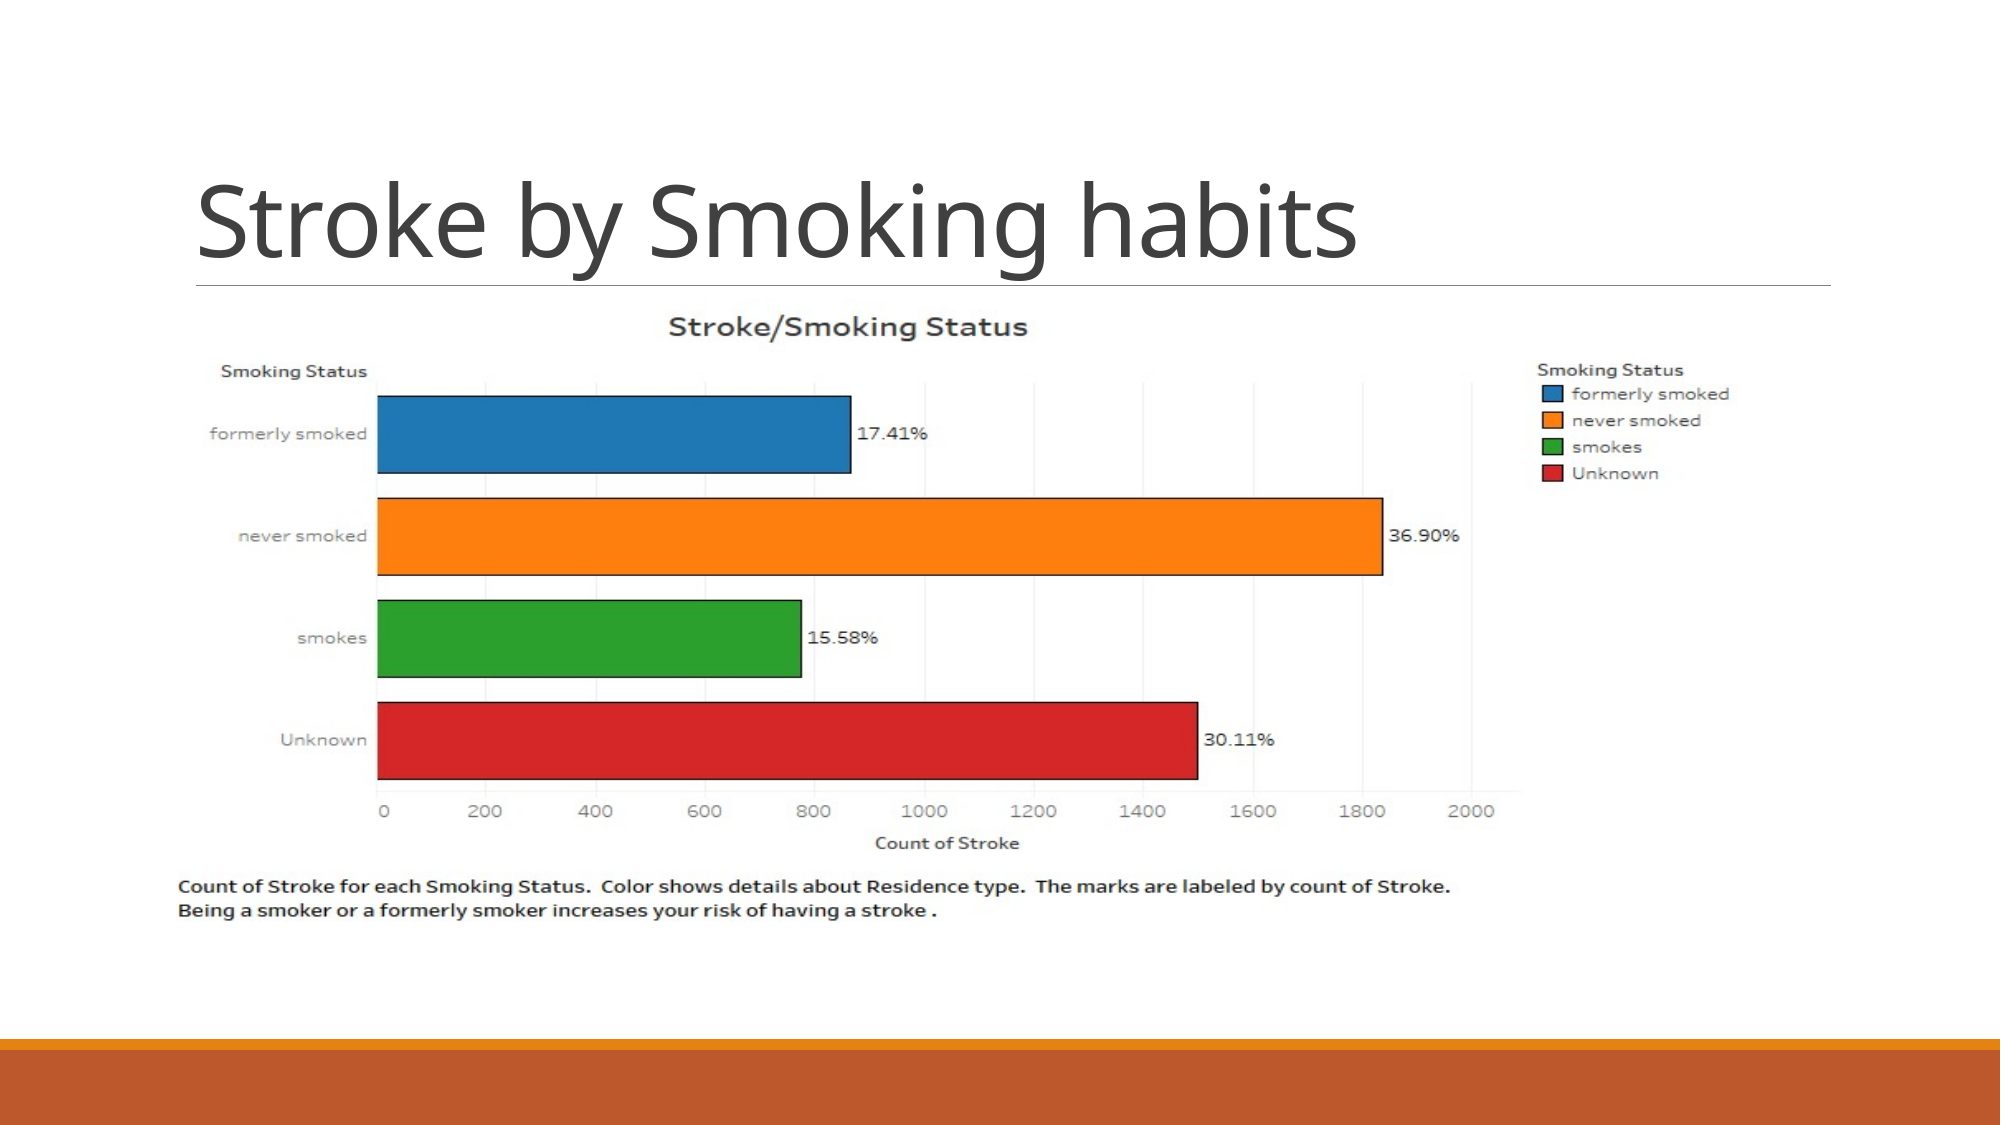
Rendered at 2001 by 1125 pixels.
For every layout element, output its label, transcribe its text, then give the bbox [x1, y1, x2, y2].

title Stroke by Smoking habits [180, 47, 1830, 285]
picture [178, 299, 1767, 923]
